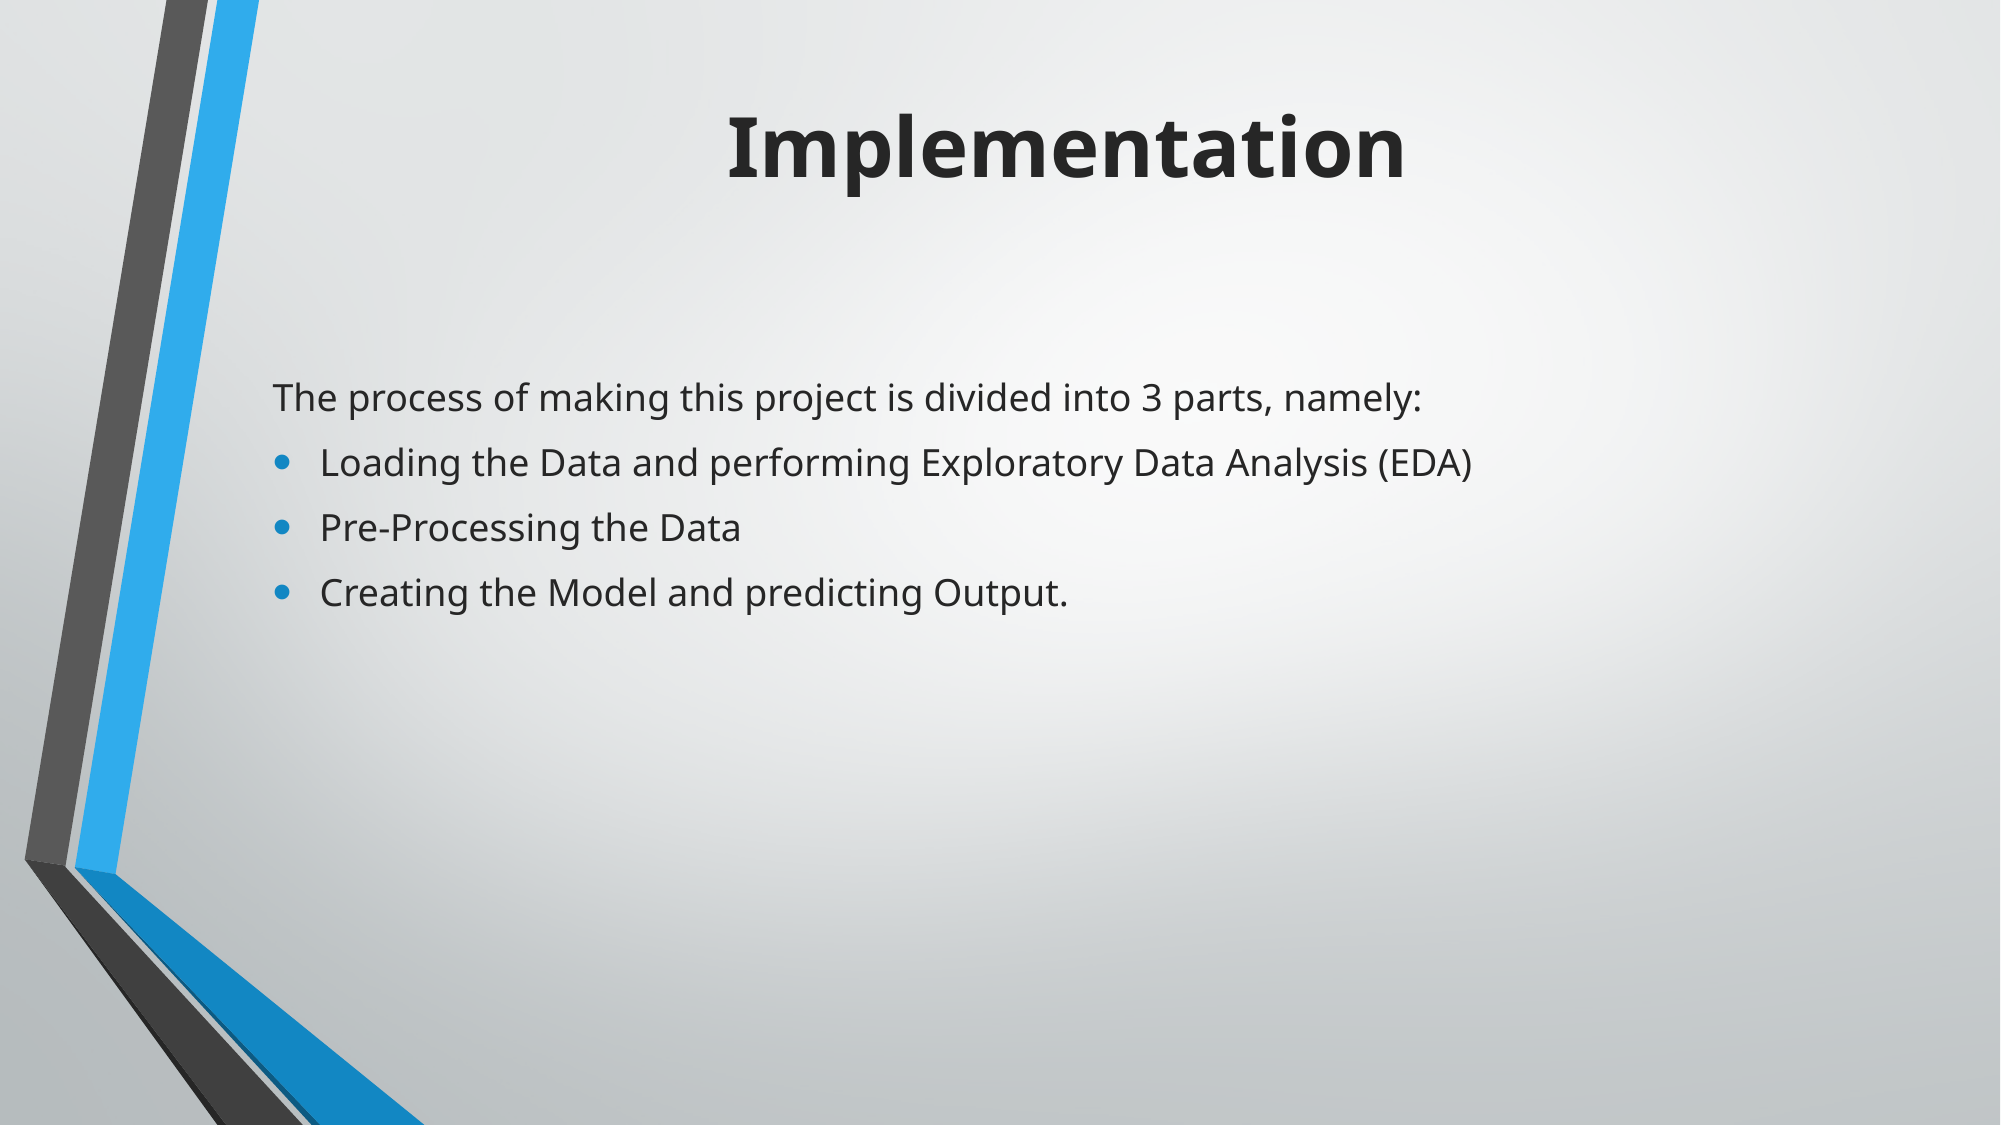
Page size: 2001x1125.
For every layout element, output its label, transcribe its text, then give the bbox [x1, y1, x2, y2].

list The process of making this project is divided into 3 parts, namely: Loading the Data and performing Exploratory Data Analysis (EDA) Pre-Processing the Data Creating the Model and predicting Output. [257, 279, 1902, 792]
title Implementation [246, 0, 1890, 288]
